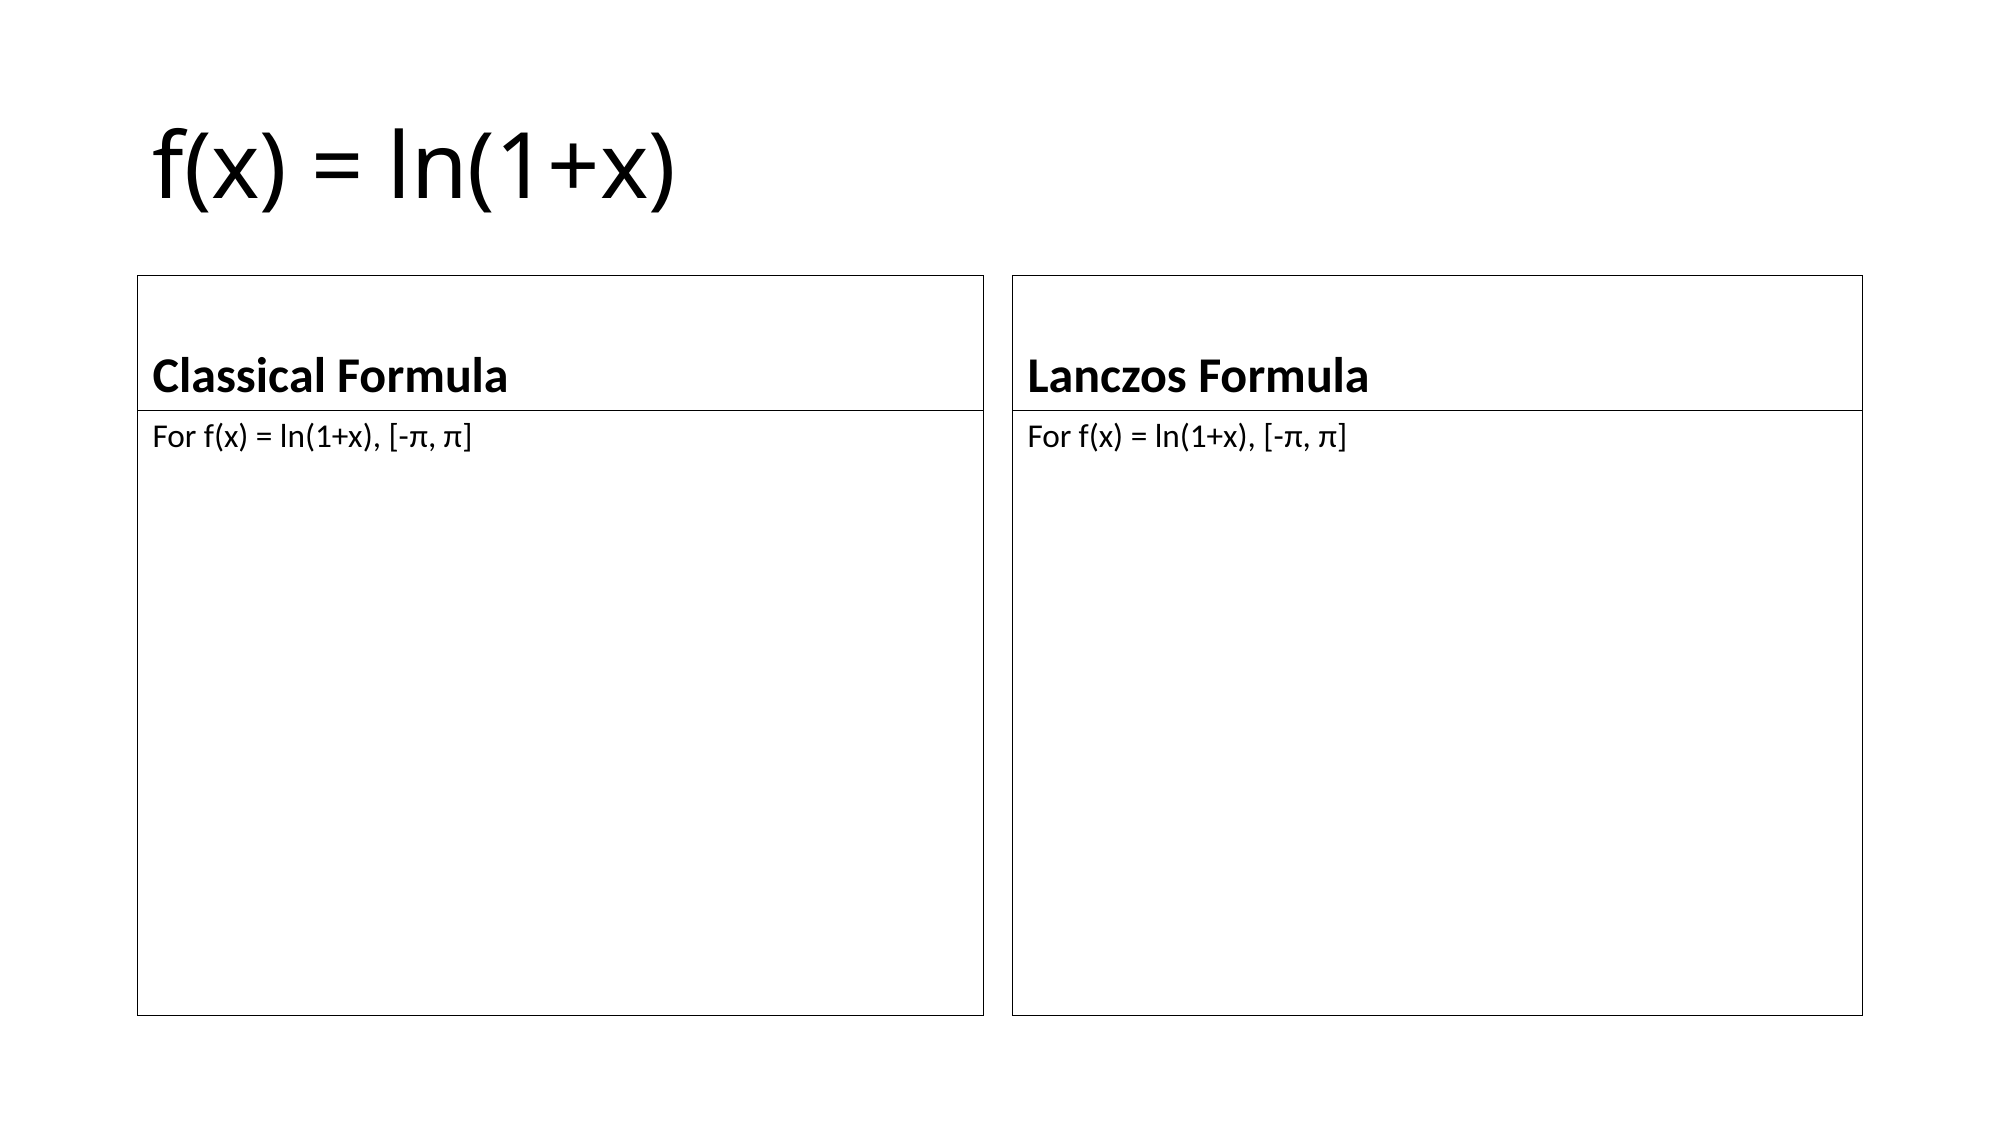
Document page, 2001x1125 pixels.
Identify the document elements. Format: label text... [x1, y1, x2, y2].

list Classical Formula [137, 275, 984, 410]
list Lanczos Formula [1012, 275, 1863, 410]
title f(x) = ln(1+x) [137, 59, 1863, 278]
